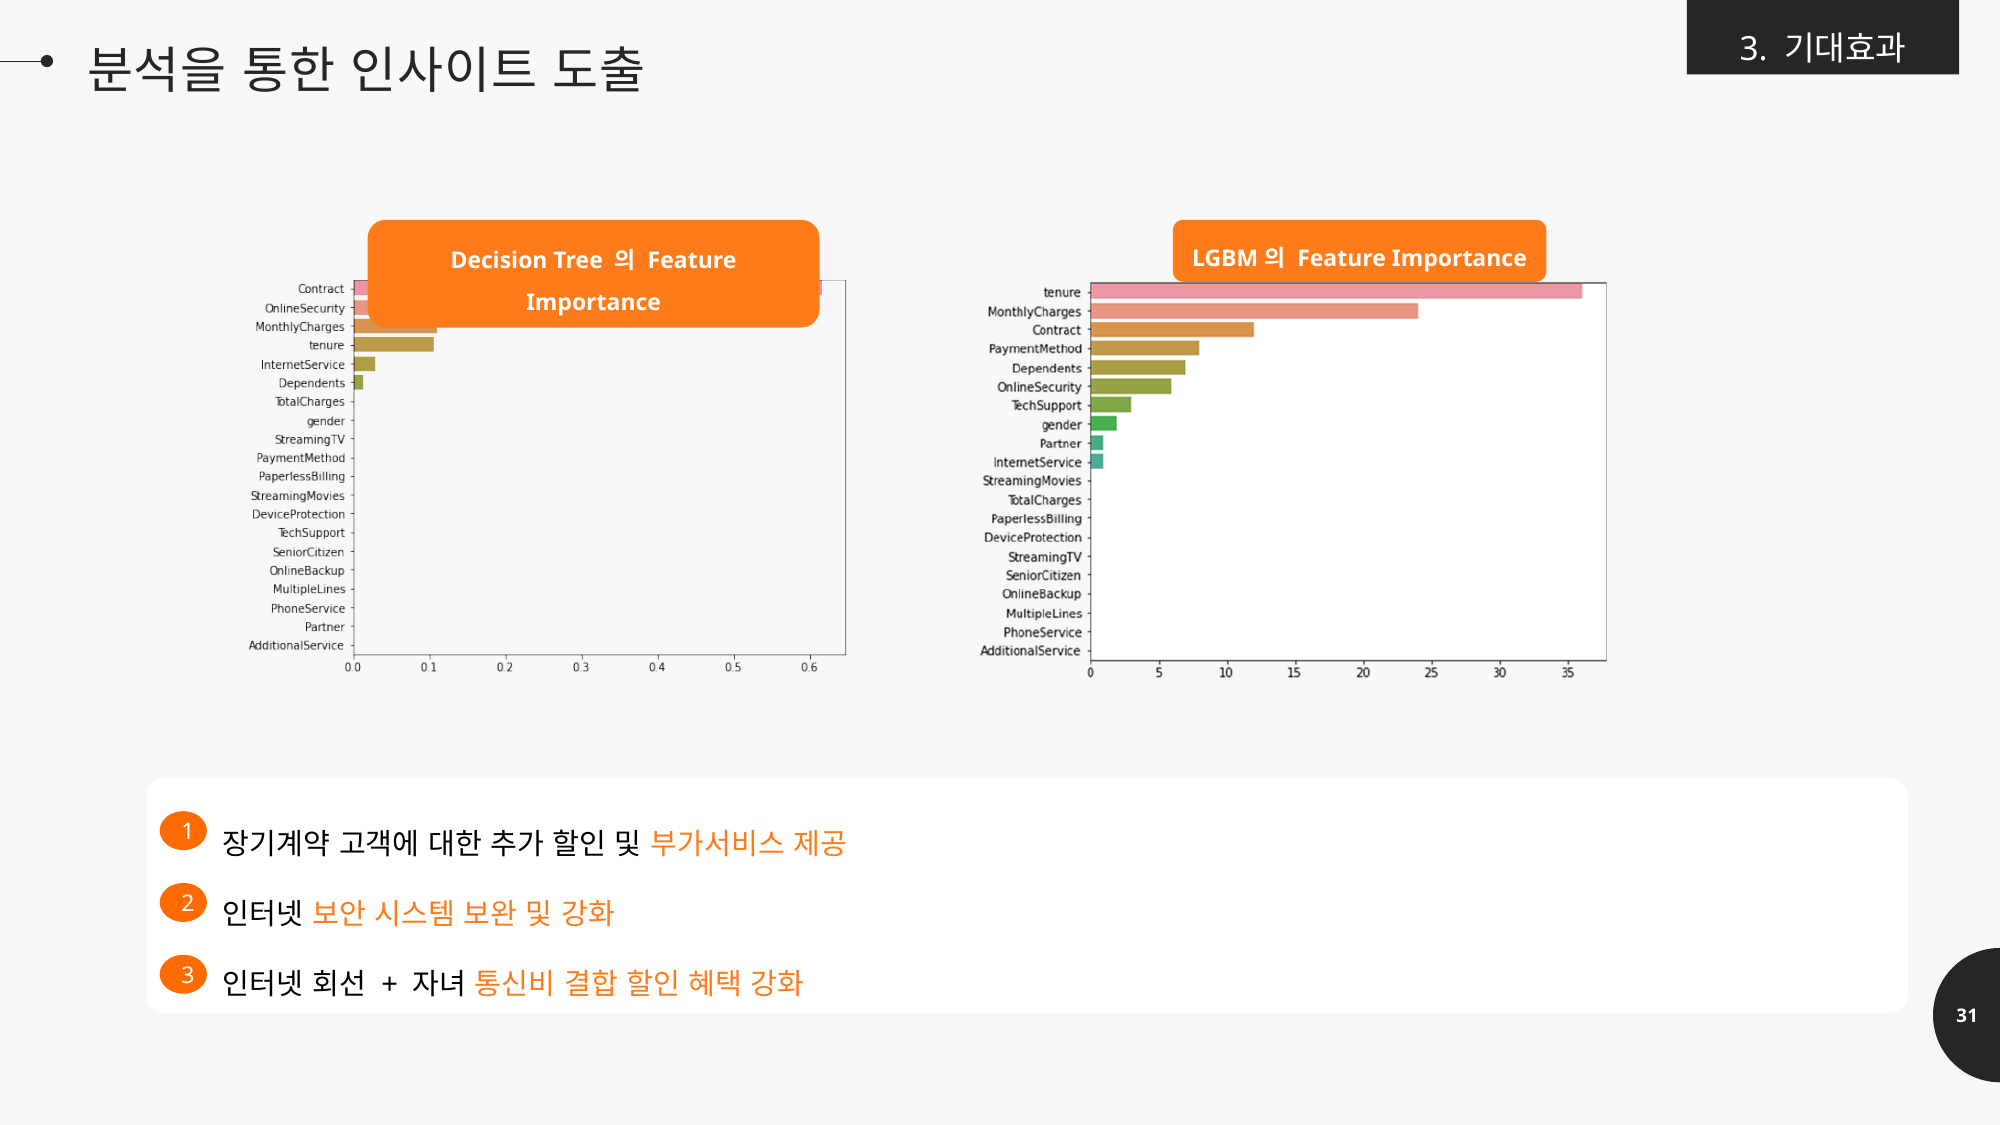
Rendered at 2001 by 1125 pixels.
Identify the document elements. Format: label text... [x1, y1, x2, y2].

text_box 1 [158, 810, 208, 852]
text_box LGBM의 Feature Importance [1172, 219, 1547, 274]
text_box 3 [158, 953, 208, 995]
text_box 장기계약 고객에 대한 추가 할인 및 부가서비스 제공 인터넷 보안 시스템 보완 및 강화 인터넷 회선 + 자녀 통신비 결합 할인 혜택 강화 [146, 778, 1909, 1014]
text_box Decision Tree 의 Feature Importance [367, 219, 820, 280]
text_box 2 [158, 881, 208, 923]
text_box 분석을 통한 인사이트 도출 [69, 14, 697, 108]
slide_number 31 [1933, 985, 2000, 1046]
picture [241, 280, 853, 682]
text_box 3. 기대효과 [1686, 0, 1960, 75]
picture [980, 274, 1607, 687]
